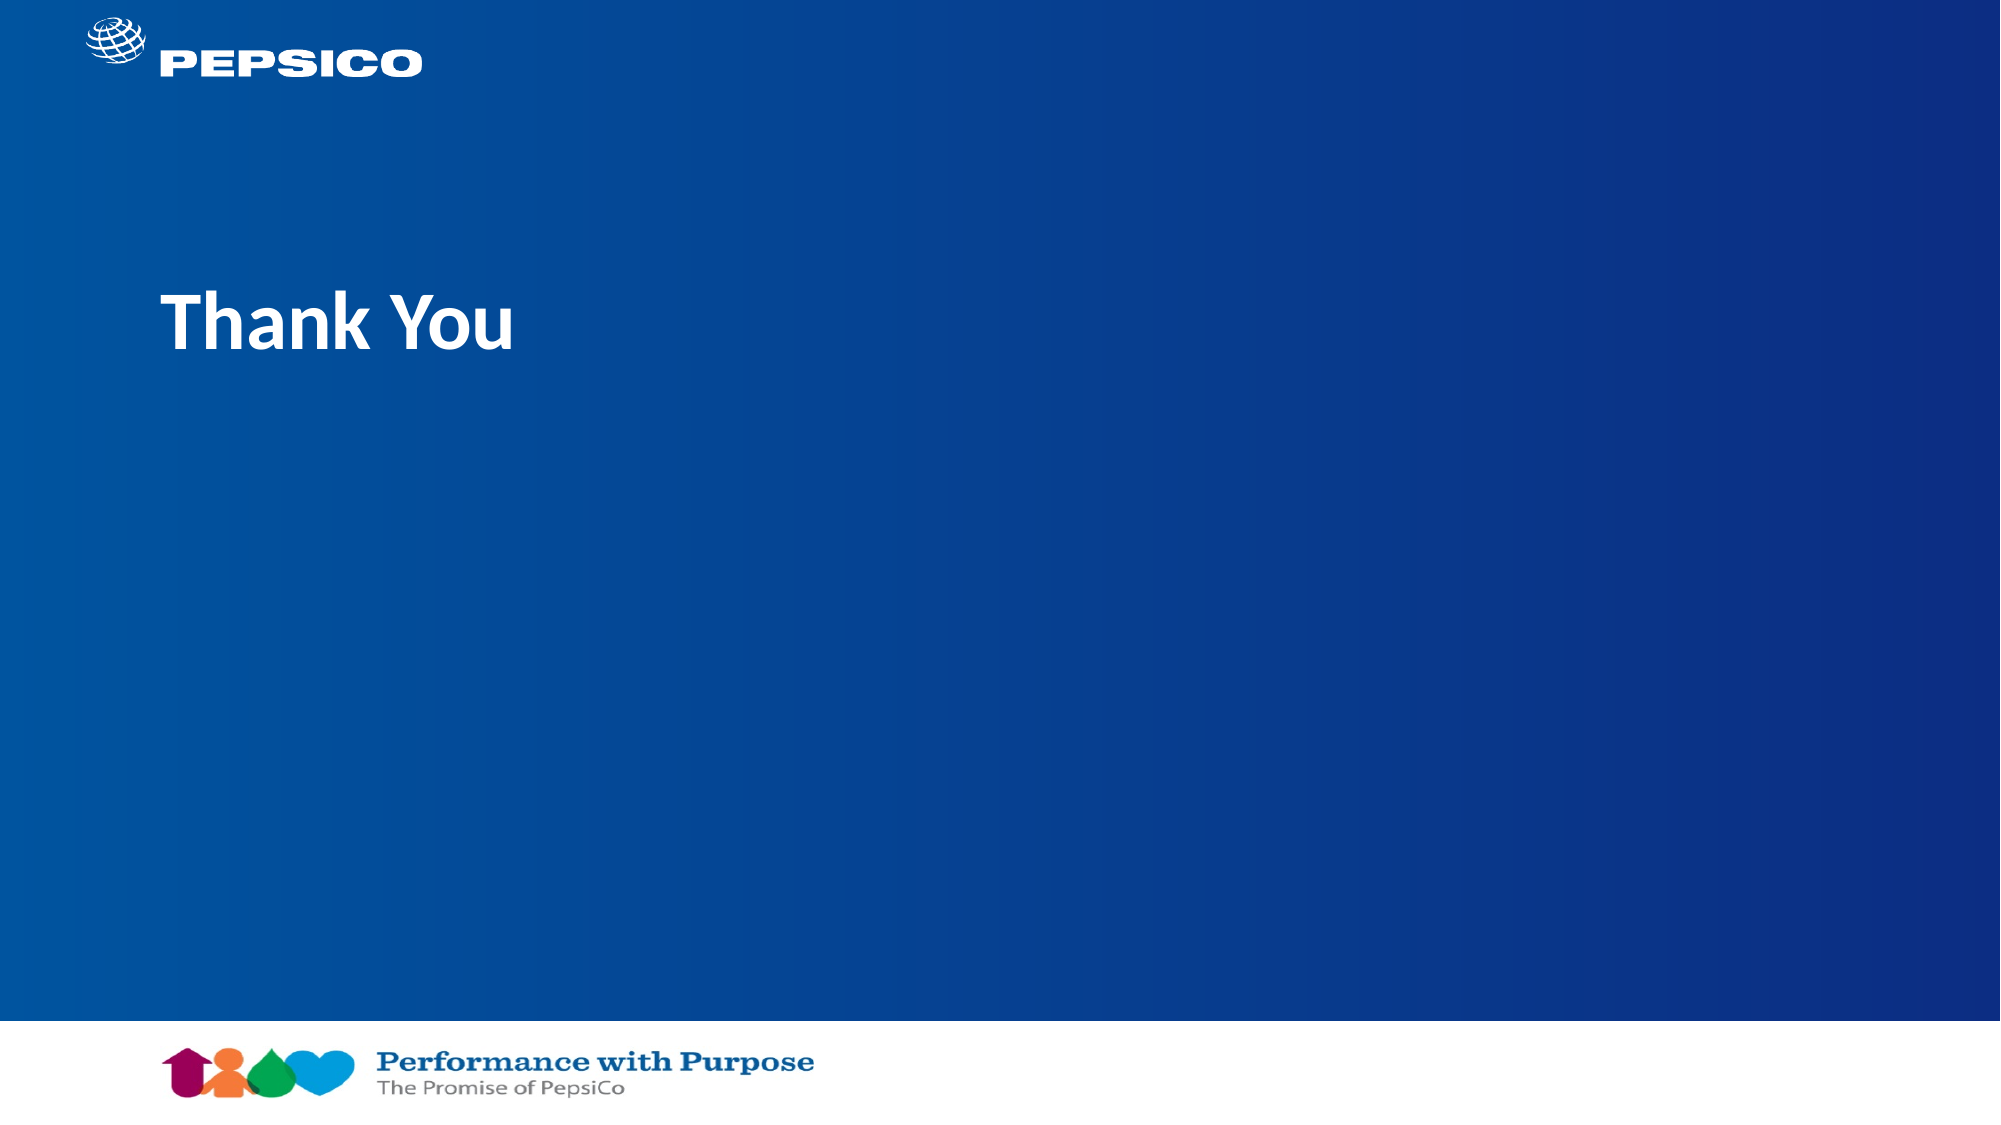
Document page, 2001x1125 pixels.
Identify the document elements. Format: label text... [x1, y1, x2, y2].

picture [160, 1046, 814, 1099]
picture [86, 17, 422, 77]
title Thank You [160, 269, 1767, 377]
